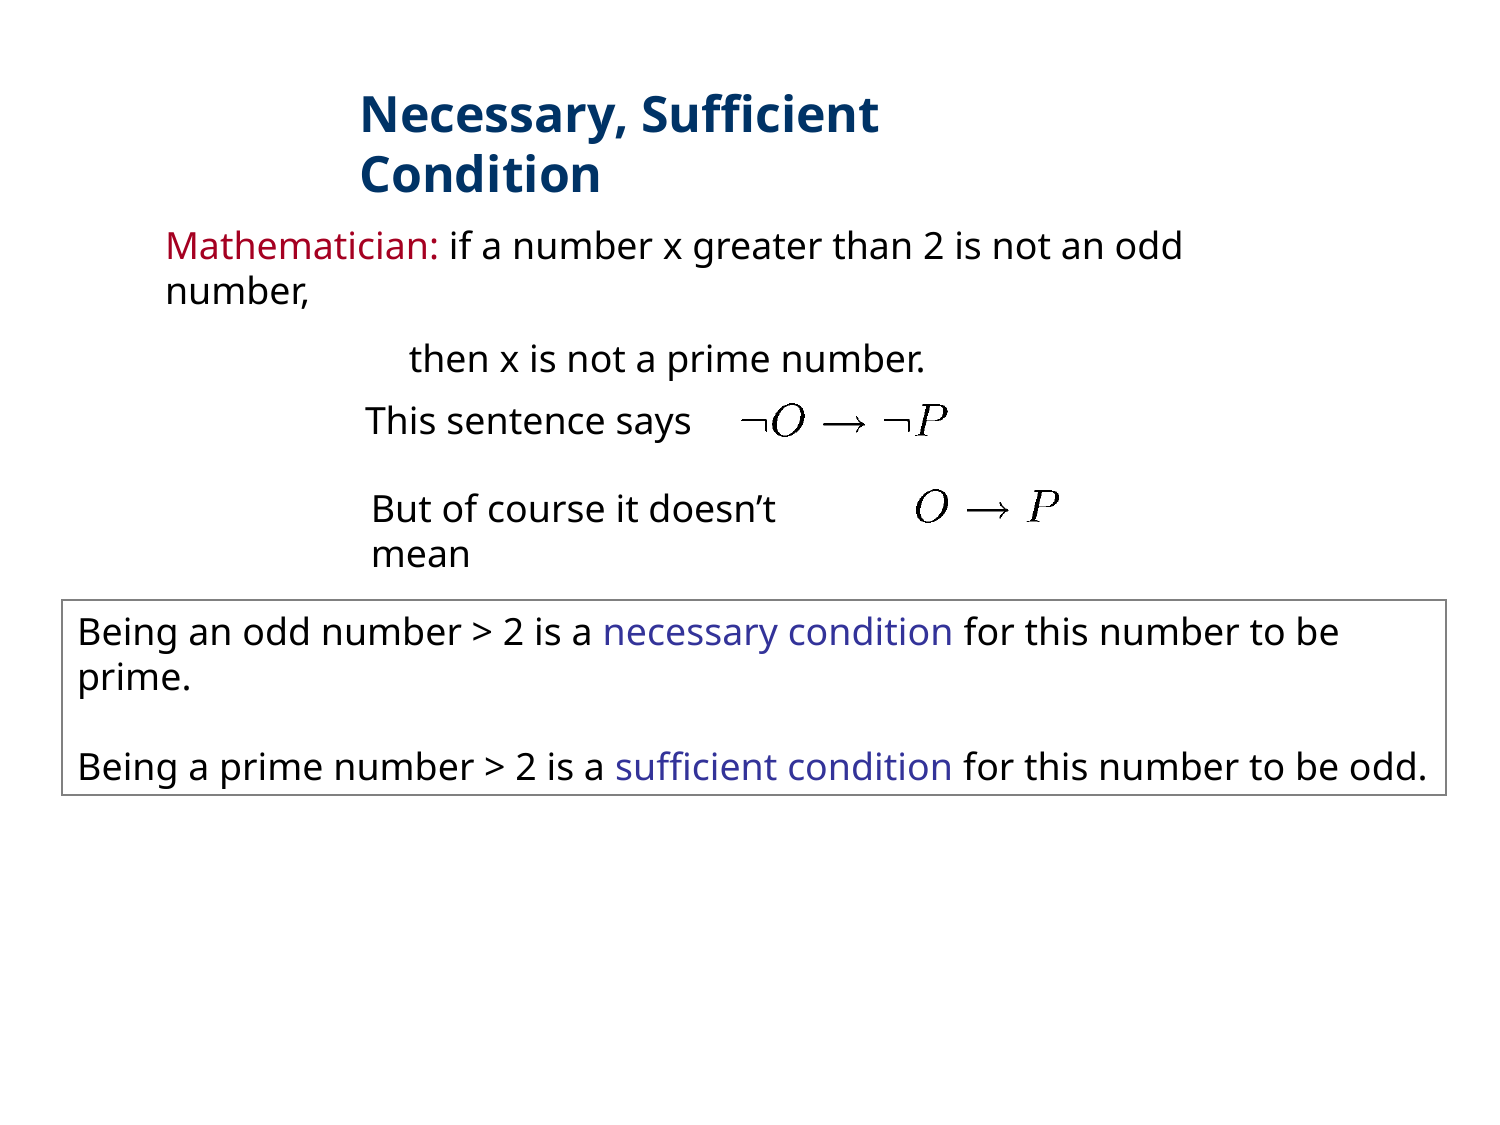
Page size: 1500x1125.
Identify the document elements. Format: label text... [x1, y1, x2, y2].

picture [915, 489, 1061, 524]
text_box This sentence says [349, 389, 710, 450]
text_box Being an odd number > 2 is a necessary condition for this number to be prime. Being a prime number > 2 is a sufficient condition for this number to be odd. [62, 599, 1446, 795]
text_box Necessary, Sufficient Condition [344, 74, 1150, 210]
text_box Mathematician: if a number x greater than 2 is not an odd number, then x is not a prime number. [150, 214, 1346, 388]
picture [740, 403, 949, 438]
text_box But of course it doesn’t mean [355, 477, 899, 583]
